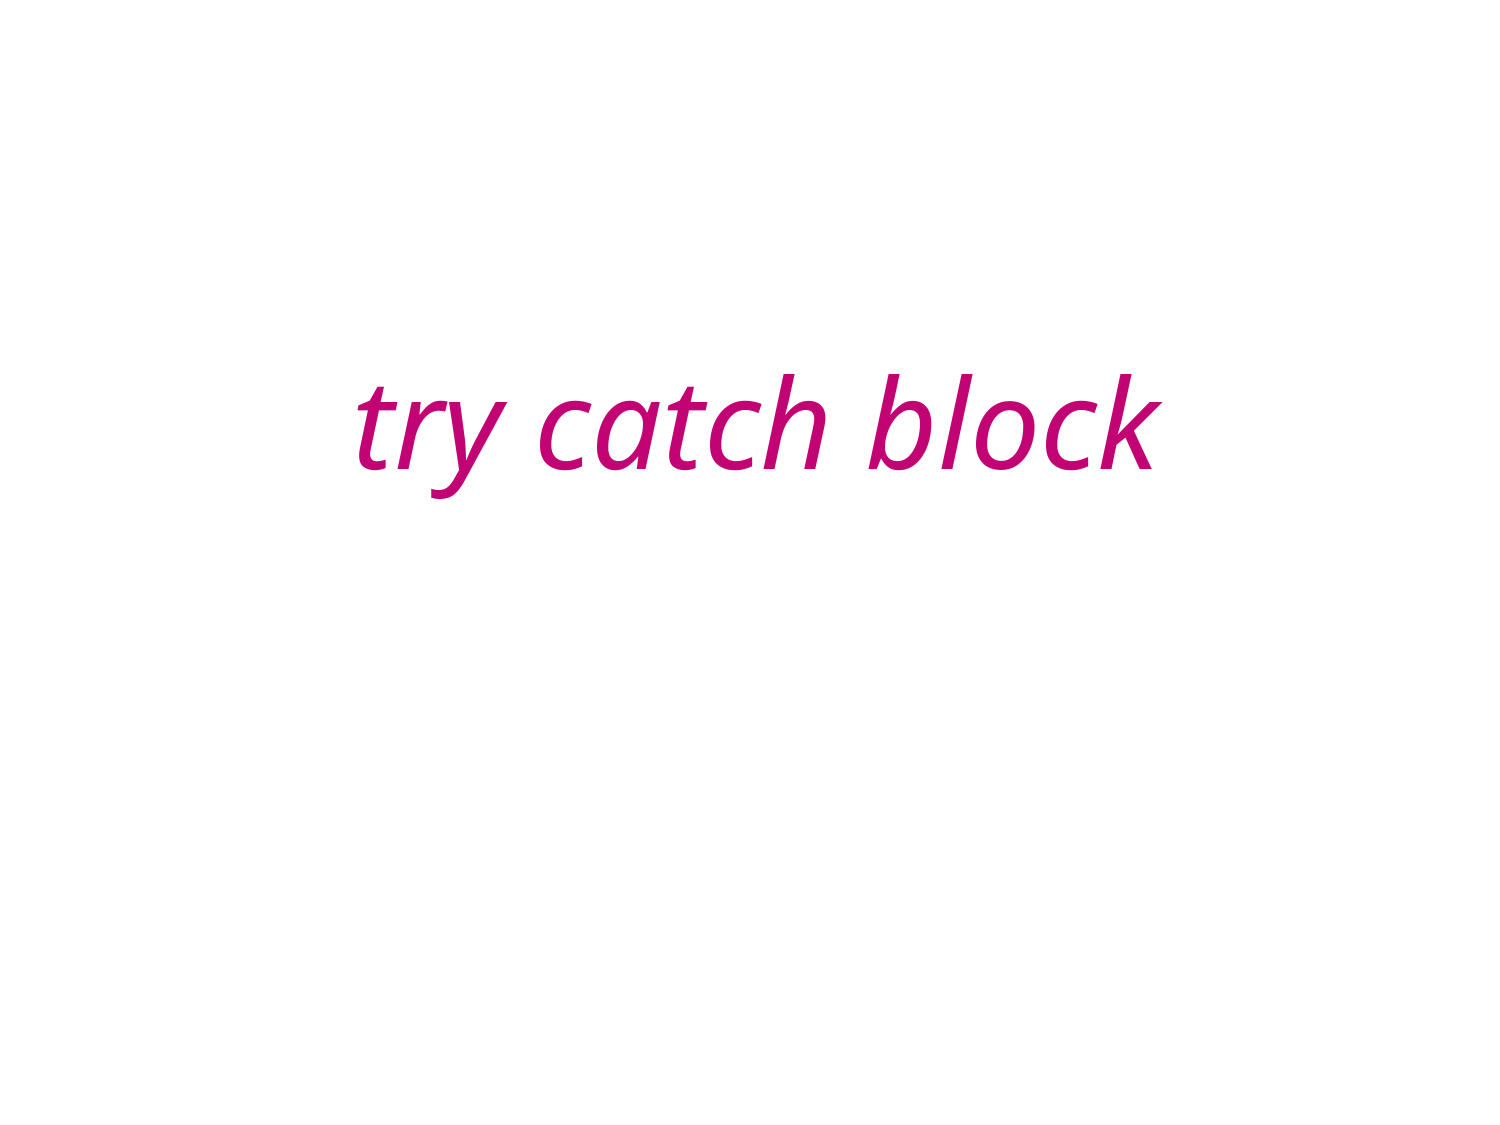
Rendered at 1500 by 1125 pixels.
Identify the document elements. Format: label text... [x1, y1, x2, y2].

text_box try catch block [24, 337, 1488, 503]
